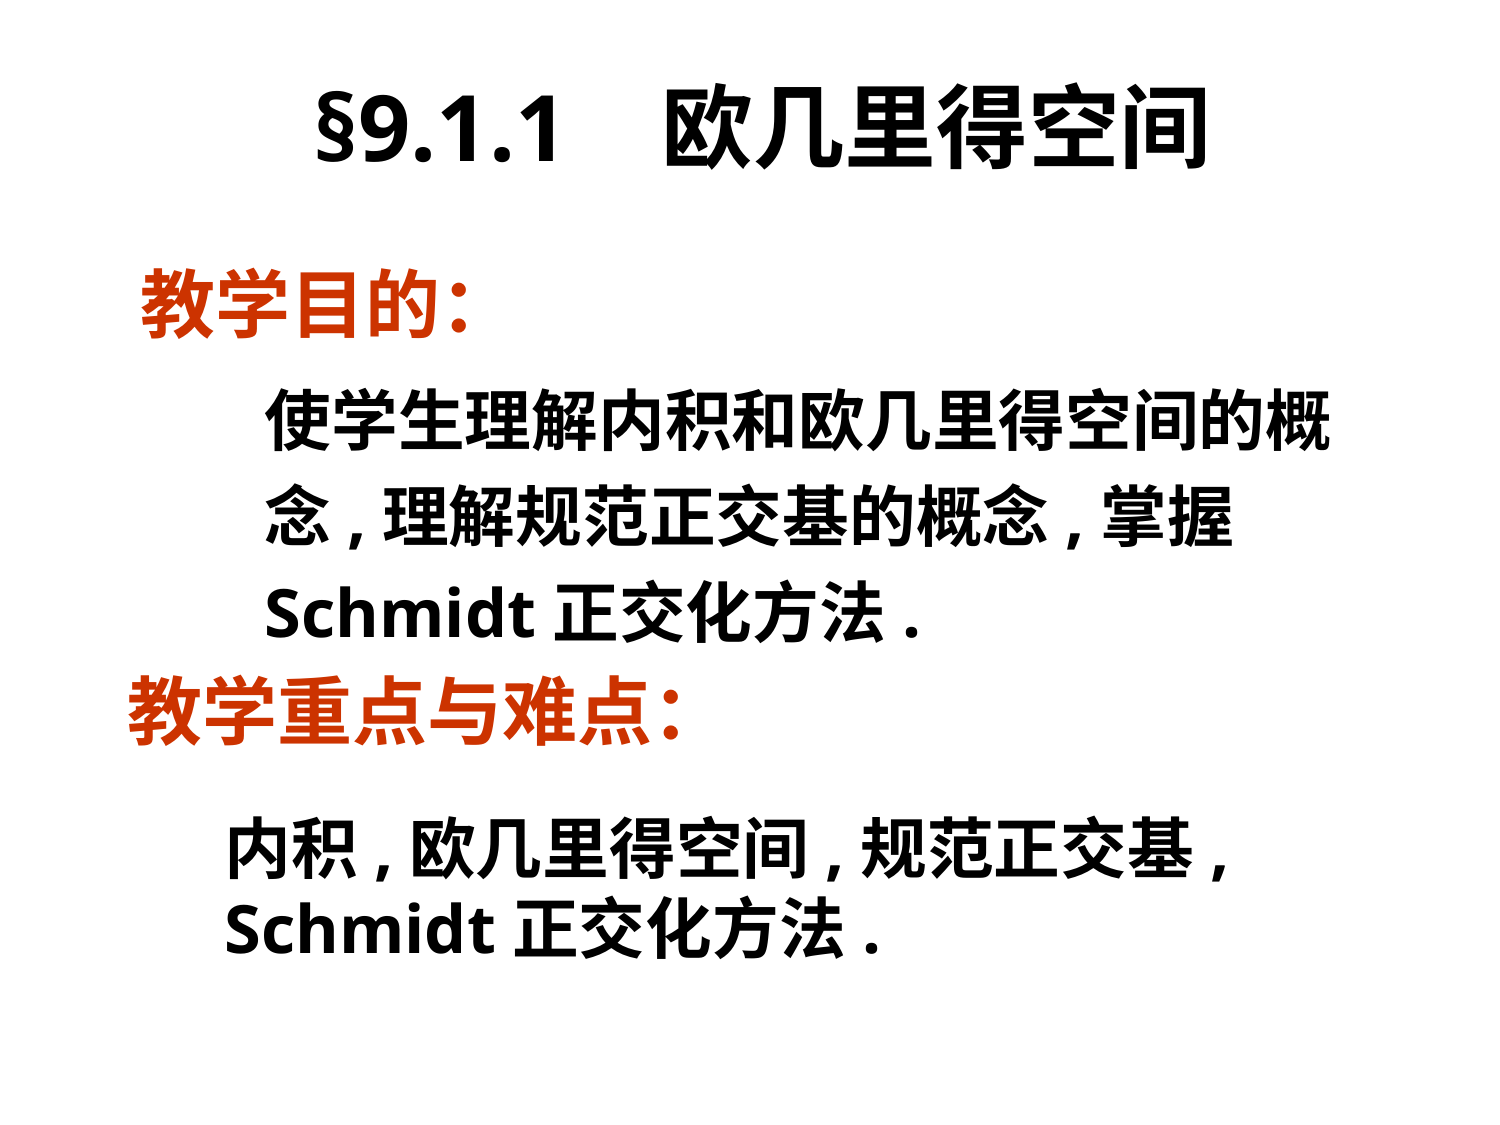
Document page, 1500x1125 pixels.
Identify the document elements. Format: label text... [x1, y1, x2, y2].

text_box 使学生理解内积和欧几里得空间的概念,理解规范正交基的概念,掌握Schmidt正交化方法. [249, 355, 1413, 659]
text_box 教学目的： [125, 249, 530, 355]
text_box §9.1.1 欧几里得空间 [298, 62, 1227, 188]
text_box 内积,欧几里得空间,规范正交基, Schmidt正交化方法. [209, 799, 1244, 975]
text_box 教学重点与难点： [112, 656, 743, 762]
